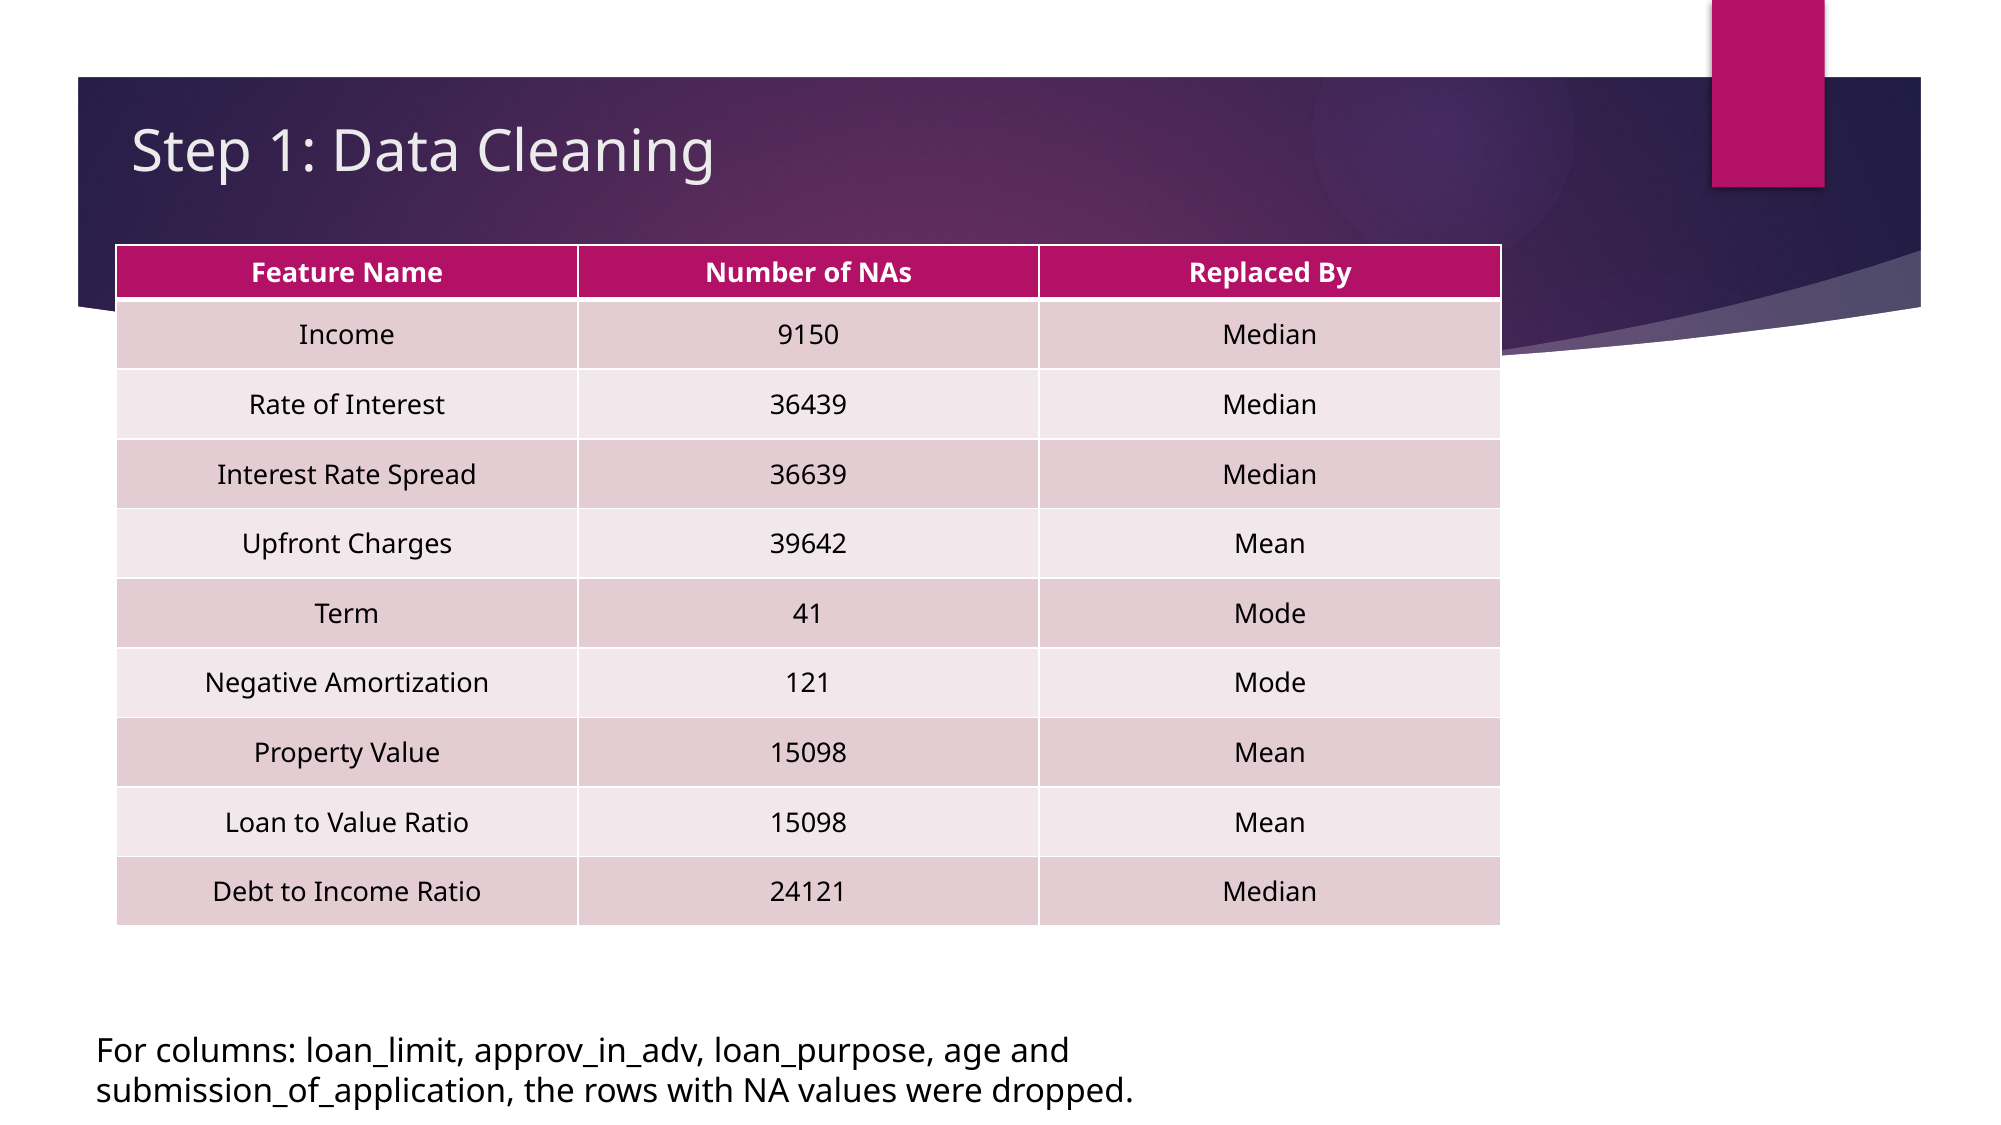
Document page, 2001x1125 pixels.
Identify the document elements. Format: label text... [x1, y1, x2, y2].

table_cell Property Value [117, 718, 577, 786]
table_cell 39642 [579, 509, 1038, 577]
table_cell Mean [1040, 718, 1500, 786]
text_box For columns: loan_limit, approv_in_adv, loan_purpose, age and submission_of_application, the rows with NA values were dropped. [81, 1022, 1484, 1117]
table_cell Negative Amortization [117, 649, 577, 717]
table_cell 9150 [579, 302, 1038, 368]
table_header Feature Name [117, 246, 577, 297]
table_cell 36439 [579, 370, 1038, 438]
table_cell Upfront Charges [117, 509, 577, 577]
table_cell 15098 [579, 718, 1038, 786]
table_cell Median [1040, 302, 1500, 368]
table_cell Term [117, 579, 577, 647]
table_cell Rate of Interest [117, 370, 577, 438]
table_cell Loan to Value Ratio [117, 788, 577, 856]
table_cell 36639 [579, 440, 1038, 508]
table_cell Income [117, 302, 577, 368]
table_cell Mean [1040, 788, 1500, 856]
table_cell Mean [1040, 509, 1500, 577]
table_cell Mode [1040, 649, 1500, 717]
table_header Replaced By [1040, 246, 1500, 297]
table_header Number of NAs [579, 246, 1038, 297]
table_cell 41 [579, 579, 1038, 647]
table_cell 15098 [579, 788, 1038, 856]
table_cell Interest Rate Spread [117, 440, 577, 508]
table_cell 121 [579, 649, 1038, 717]
table_cell Median [1040, 370, 1500, 438]
title Step 1: Data Cleaning [116, 103, 1527, 193]
table_cell Median [1040, 440, 1500, 508]
table_cell Debt to Income Ratio [117, 857, 577, 925]
table_cell Mode [1040, 579, 1500, 647]
table_cell Median [1040, 857, 1500, 925]
table_cell 24121 [579, 857, 1038, 925]
